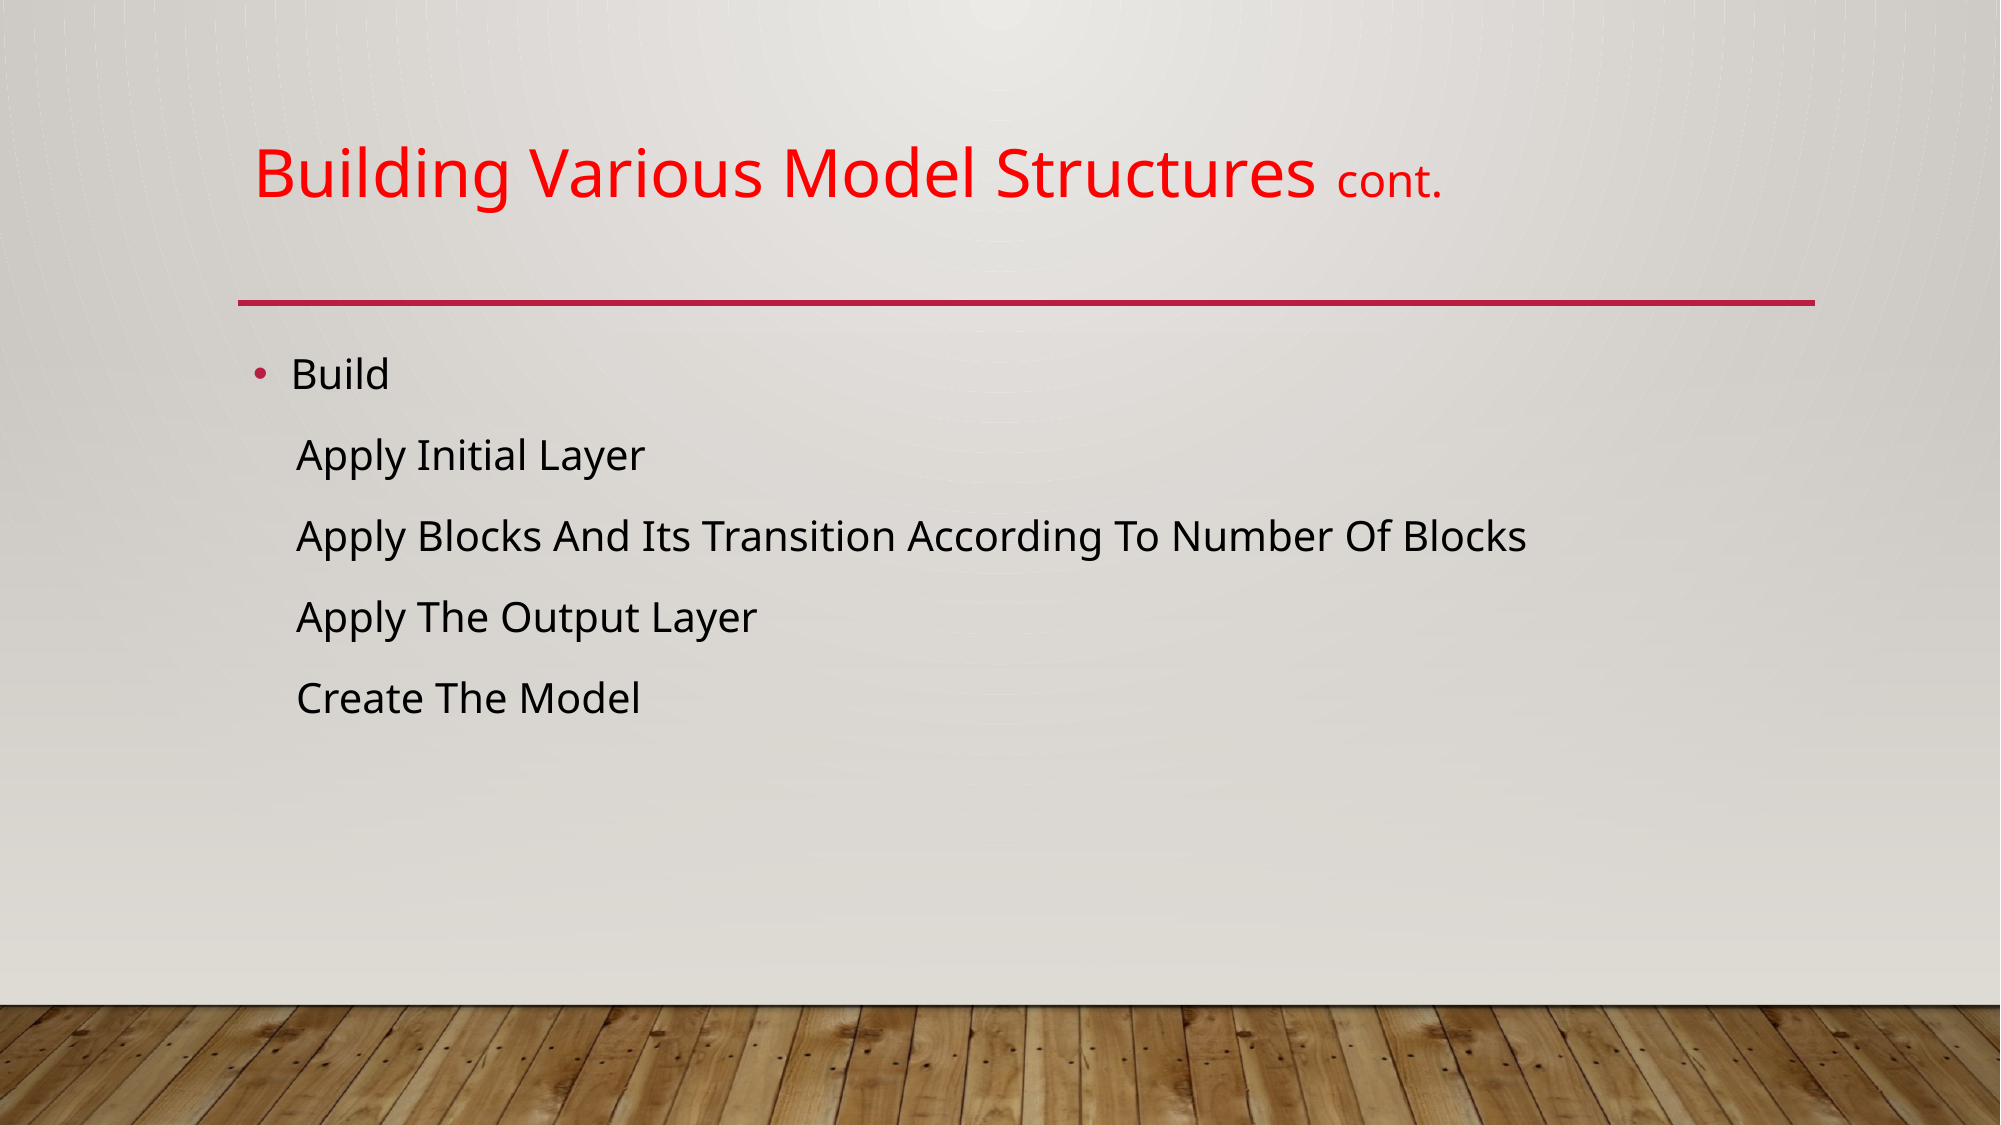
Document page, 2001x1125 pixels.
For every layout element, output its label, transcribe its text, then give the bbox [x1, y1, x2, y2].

list Build Apply Initial Layer Apply Blocks And Its Transition According To Number Of Blocks Apply The Output Layer Create The Model [238, 330, 1814, 897]
title Building Various Model Structures cont. [238, 131, 1814, 305]
picture [0, 1005, 2000, 1125]
